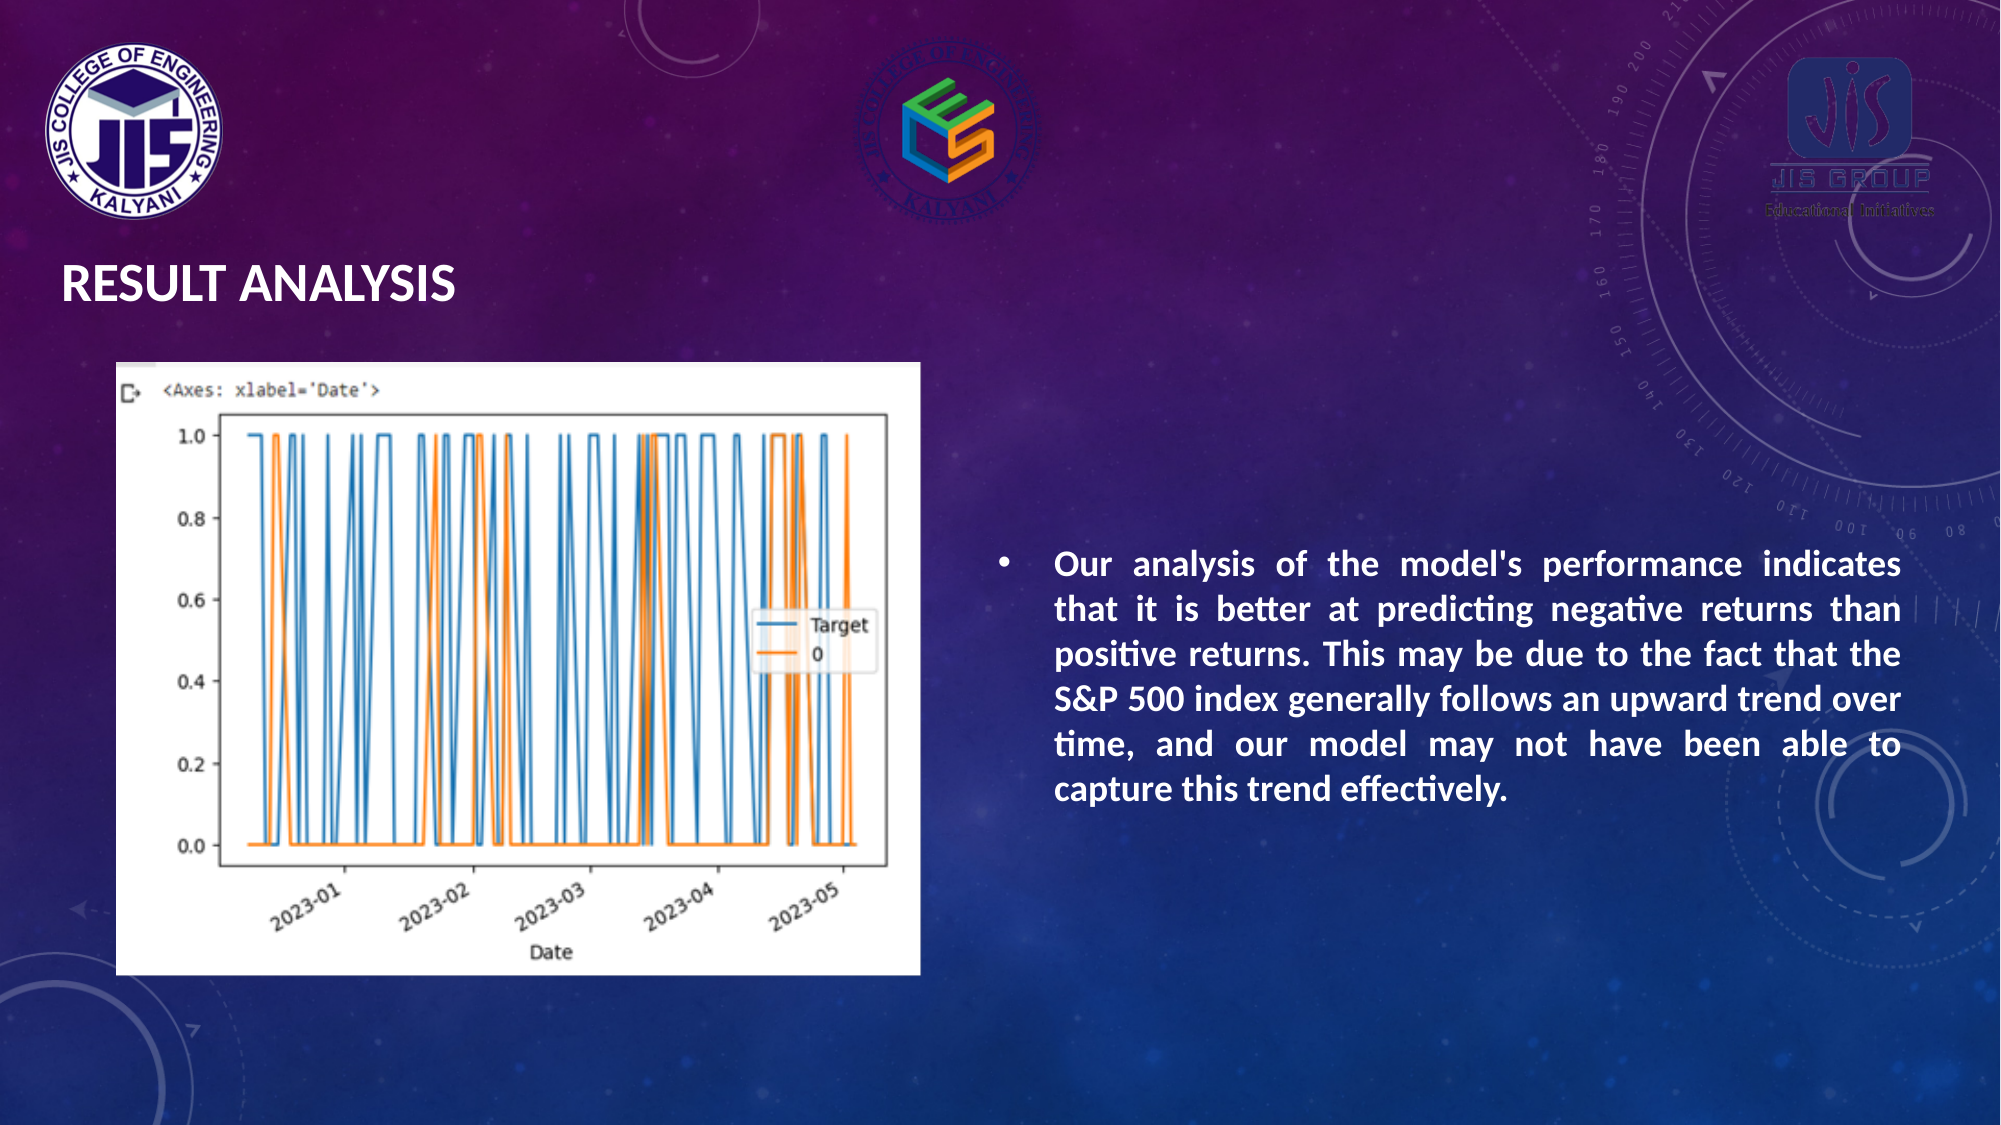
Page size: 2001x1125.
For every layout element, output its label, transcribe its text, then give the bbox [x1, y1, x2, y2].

title Result Analysis [45, 251, 1708, 321]
picture [0, 0, 2001, 1125]
text_box Our analysis of the model's performance indicates that it is better at predicting negative returns than positive returns. This may be due to the fact that the S&P 500 index generally follows an upward trend over time, and our model may not have been able to capture this trend effectively. [983, 531, 1918, 817]
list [116, 362, 923, 979]
